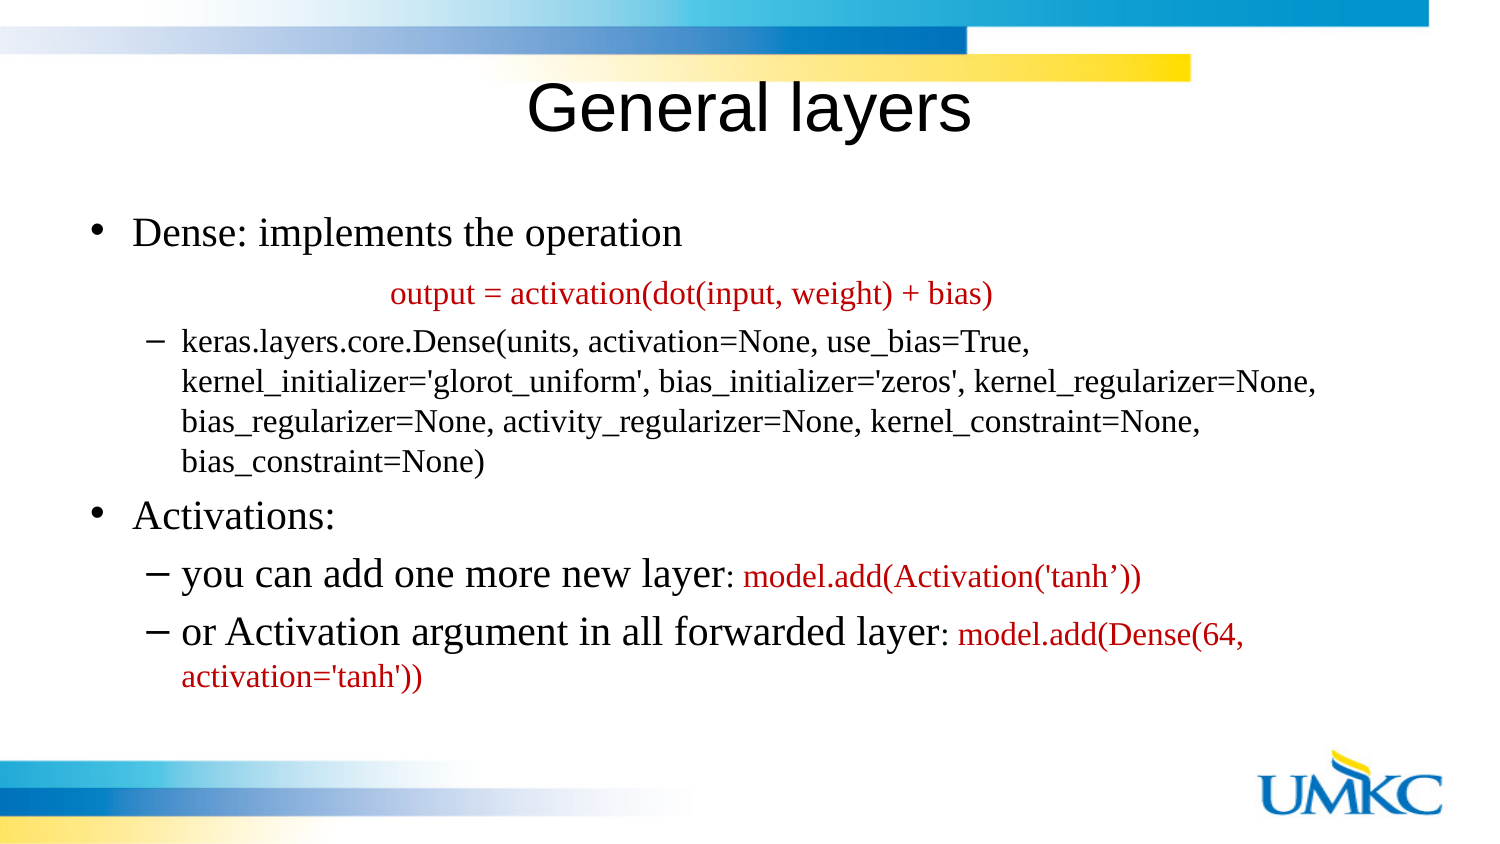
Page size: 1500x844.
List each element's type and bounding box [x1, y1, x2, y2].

picture [0, 0, 1500, 844]
title [75, 33, 1425, 175]
list [75, 196, 1425, 754]
